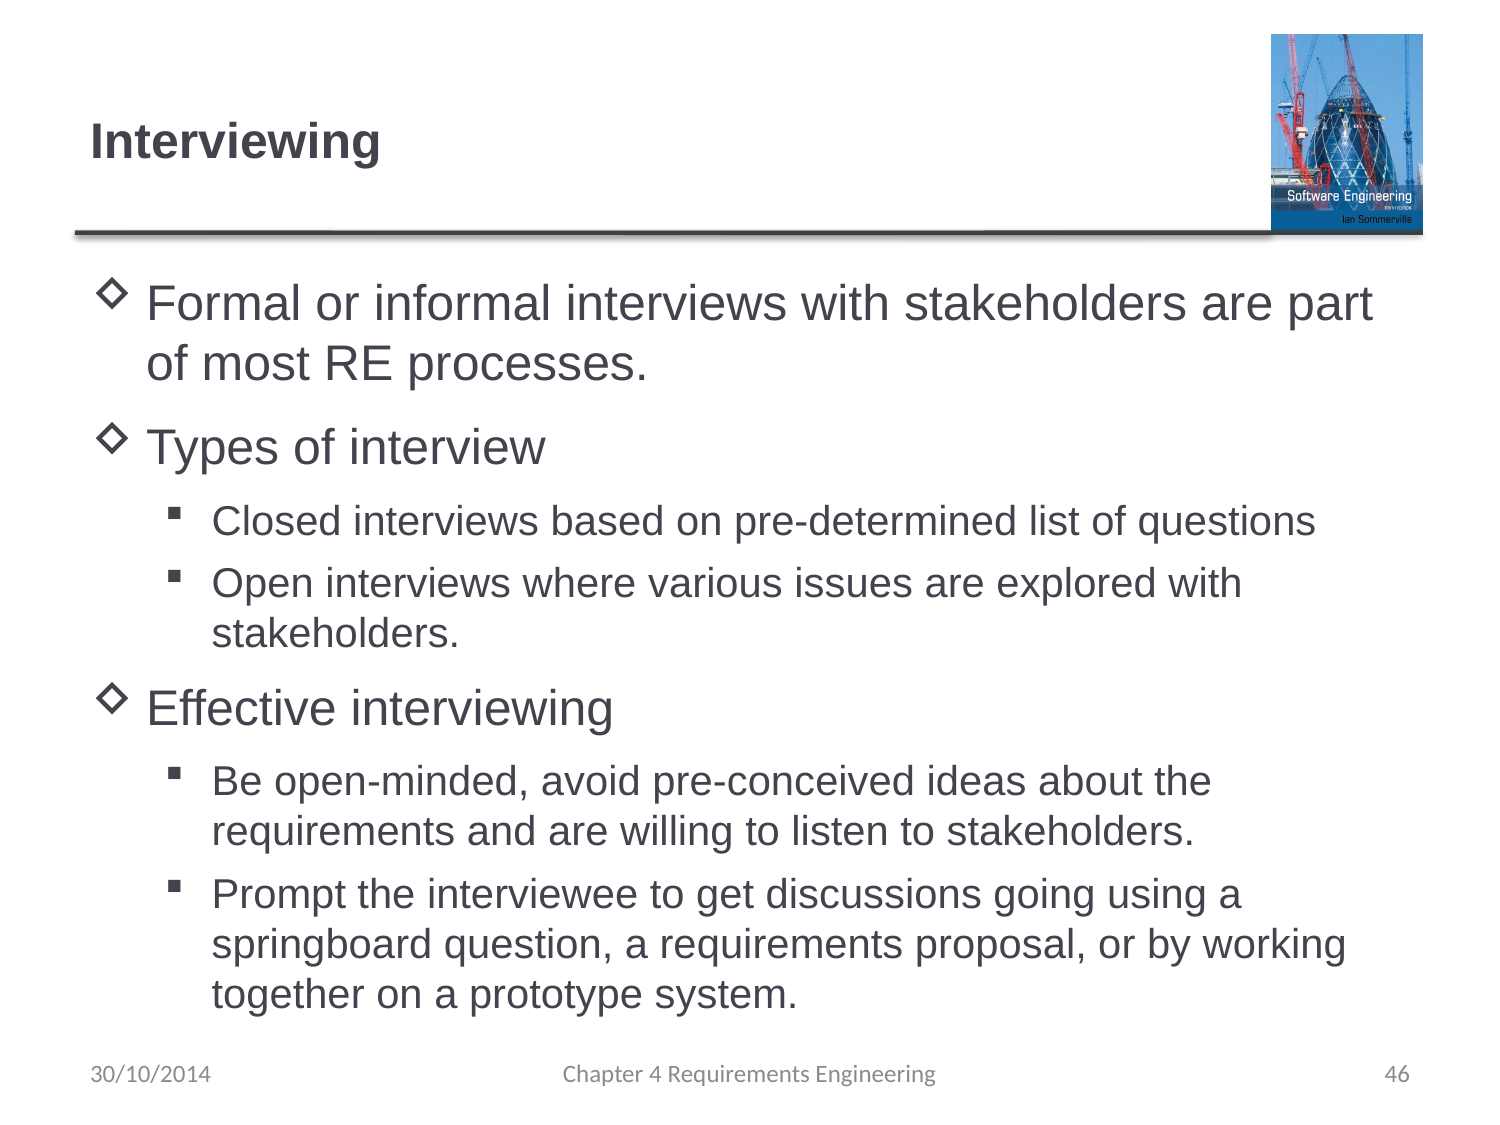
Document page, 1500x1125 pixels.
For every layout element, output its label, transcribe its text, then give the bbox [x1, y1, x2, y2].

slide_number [75, 1042, 425, 1103]
footer Chapter 4 Requirements Engineering [512, 1042, 988, 1103]
slide_number 46 [1074, 1042, 1425, 1103]
picture [1271, 34, 1423, 230]
title Interviewing [74, 44, 1272, 233]
list Formal or informal interviews with stakeholders are part of most RE processes. Types of interview Closed interviews based on pre-determined list of questions Open interviews where various issues are explored with stakeholders. Effective interviewing Be open-minded, avoid pre-conceived ideas about the requirements and are willing to listen to stakeholders. Prompt the interviewee to get discussions going using a springboard question, a requirements proposal, or by working together on a prototype system. [75, 262, 1425, 1005]
